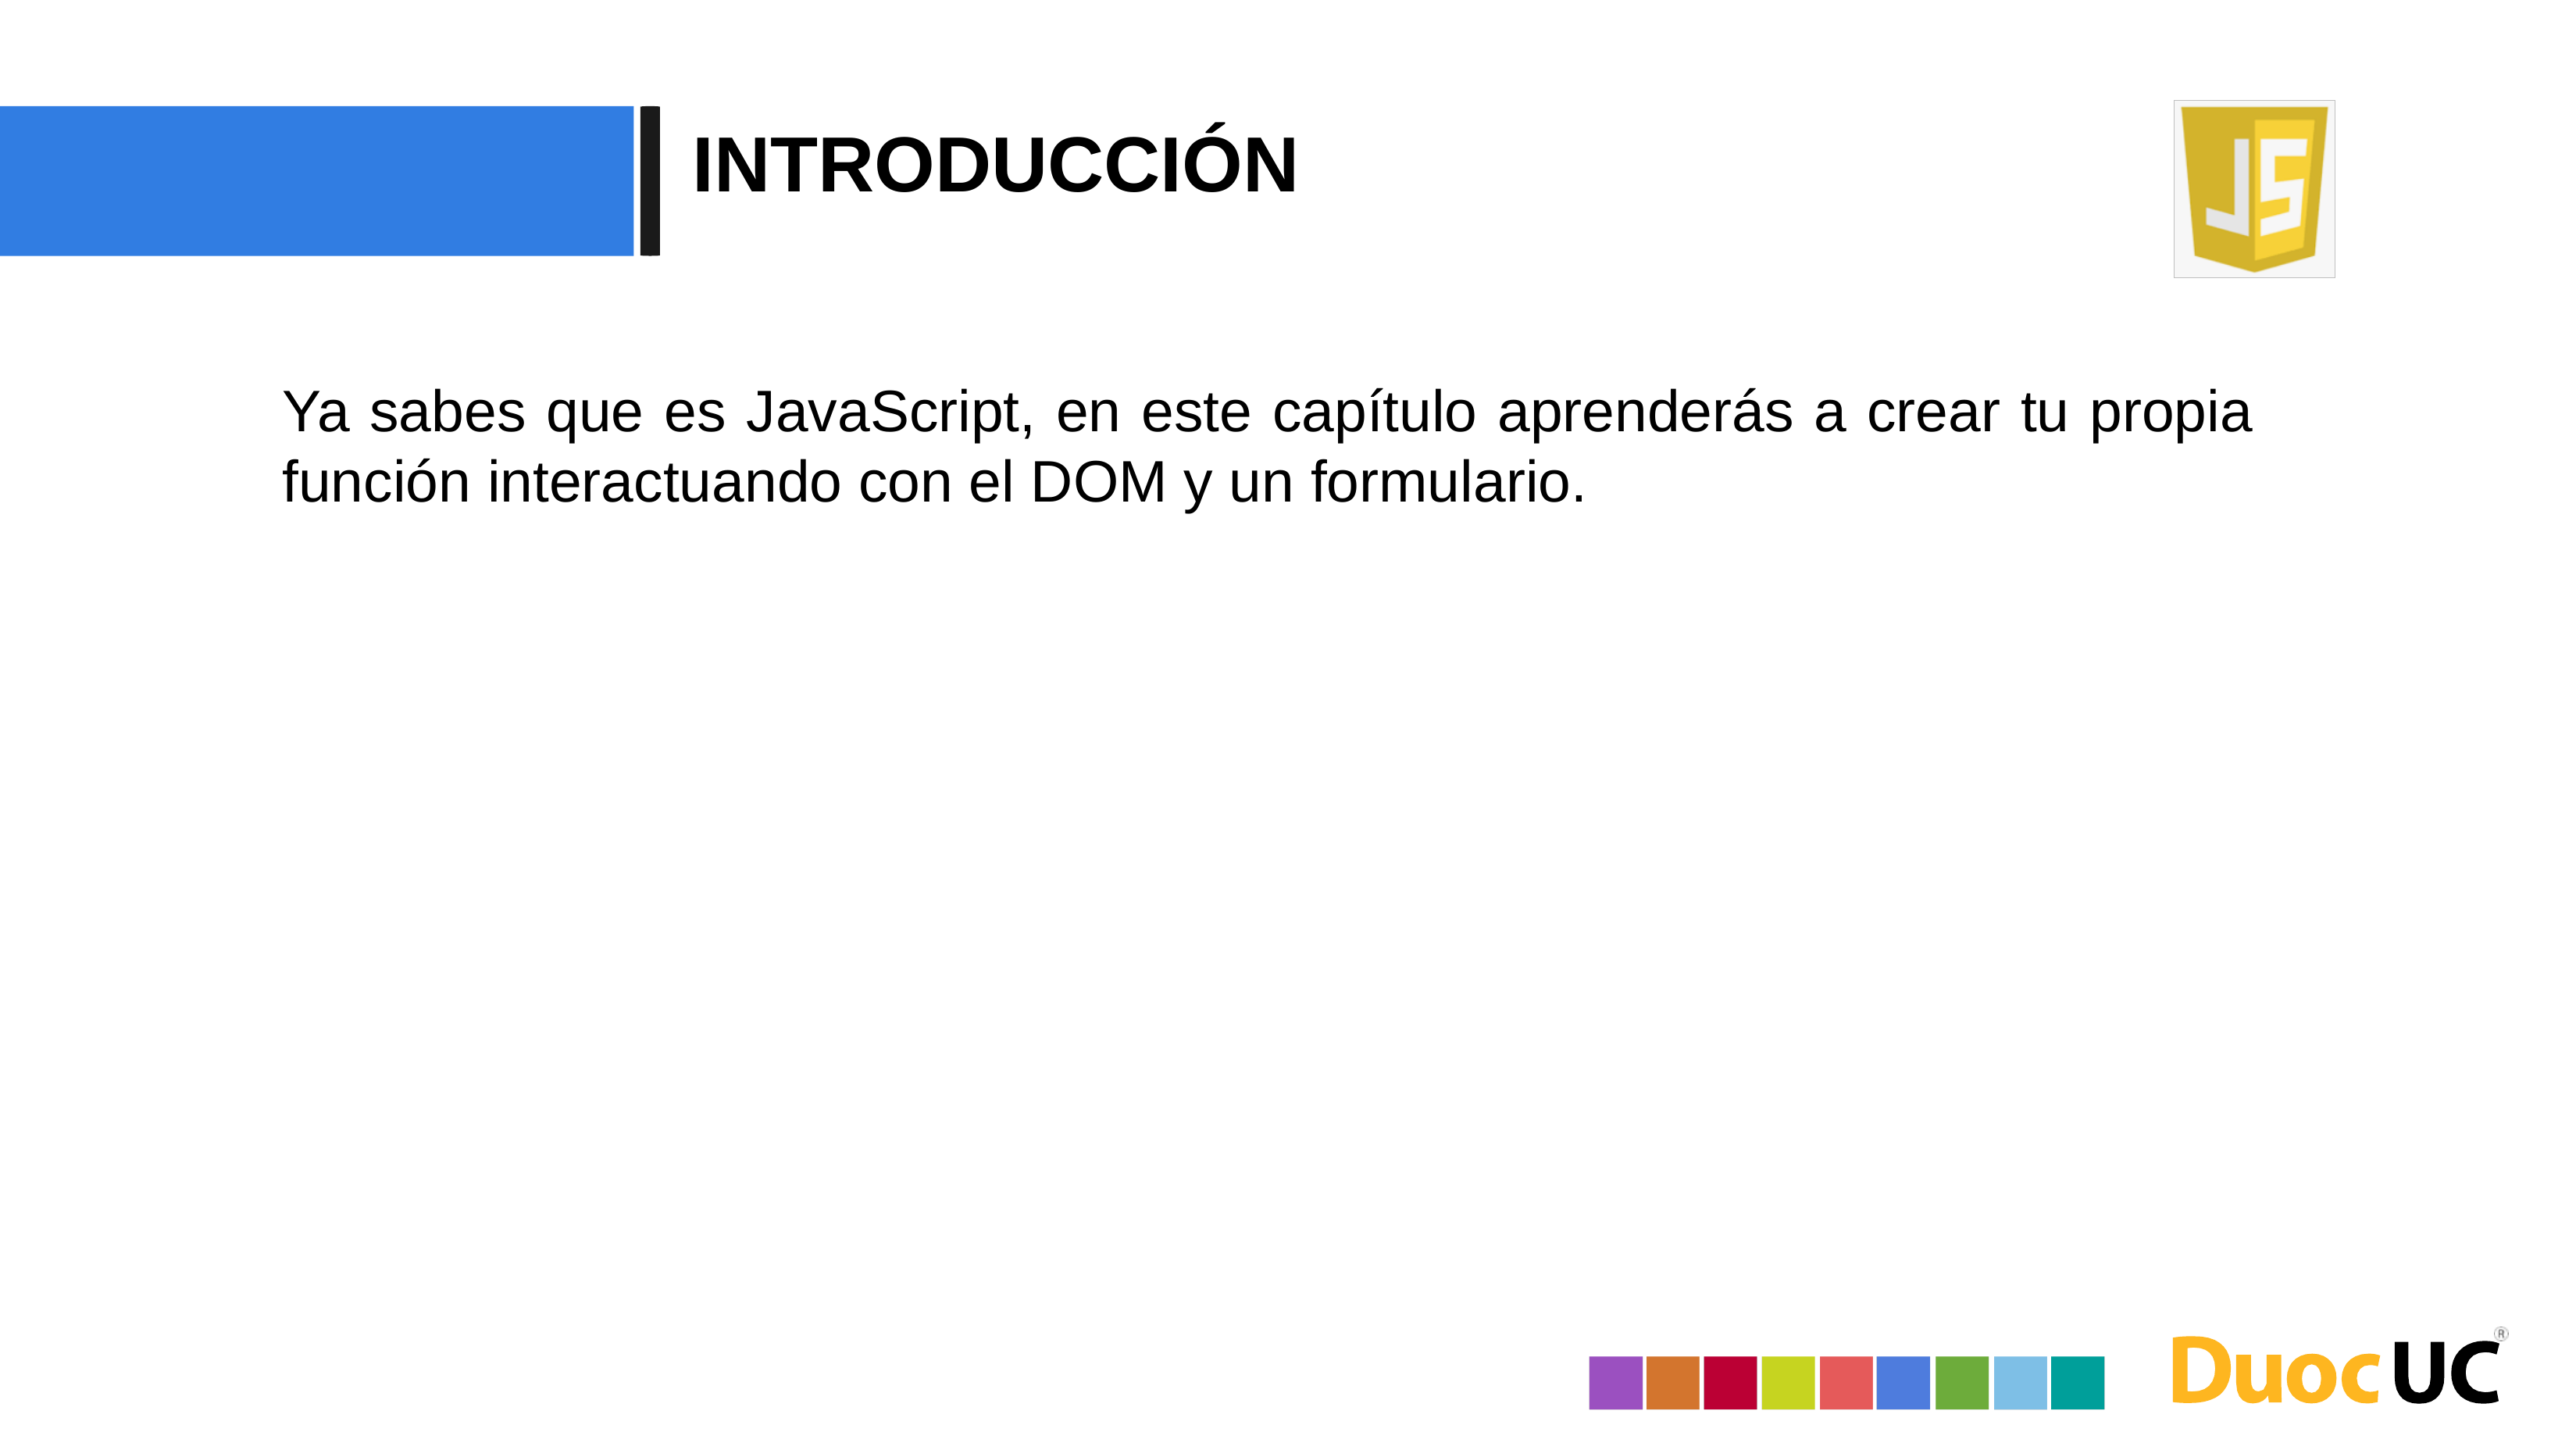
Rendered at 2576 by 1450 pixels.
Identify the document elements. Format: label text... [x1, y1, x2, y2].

picture [1579, 1327, 2121, 1434]
list INTRODUCCIÓN [692, 113, 1913, 209]
list Ya sabes que es JavaScript, en este capítulo aprenderás a crear tu propia función interactuando con el DOM y un formulario. [282, 373, 2255, 516]
picture [2174, 100, 2335, 279]
picture [2494, 1327, 2509, 1341]
